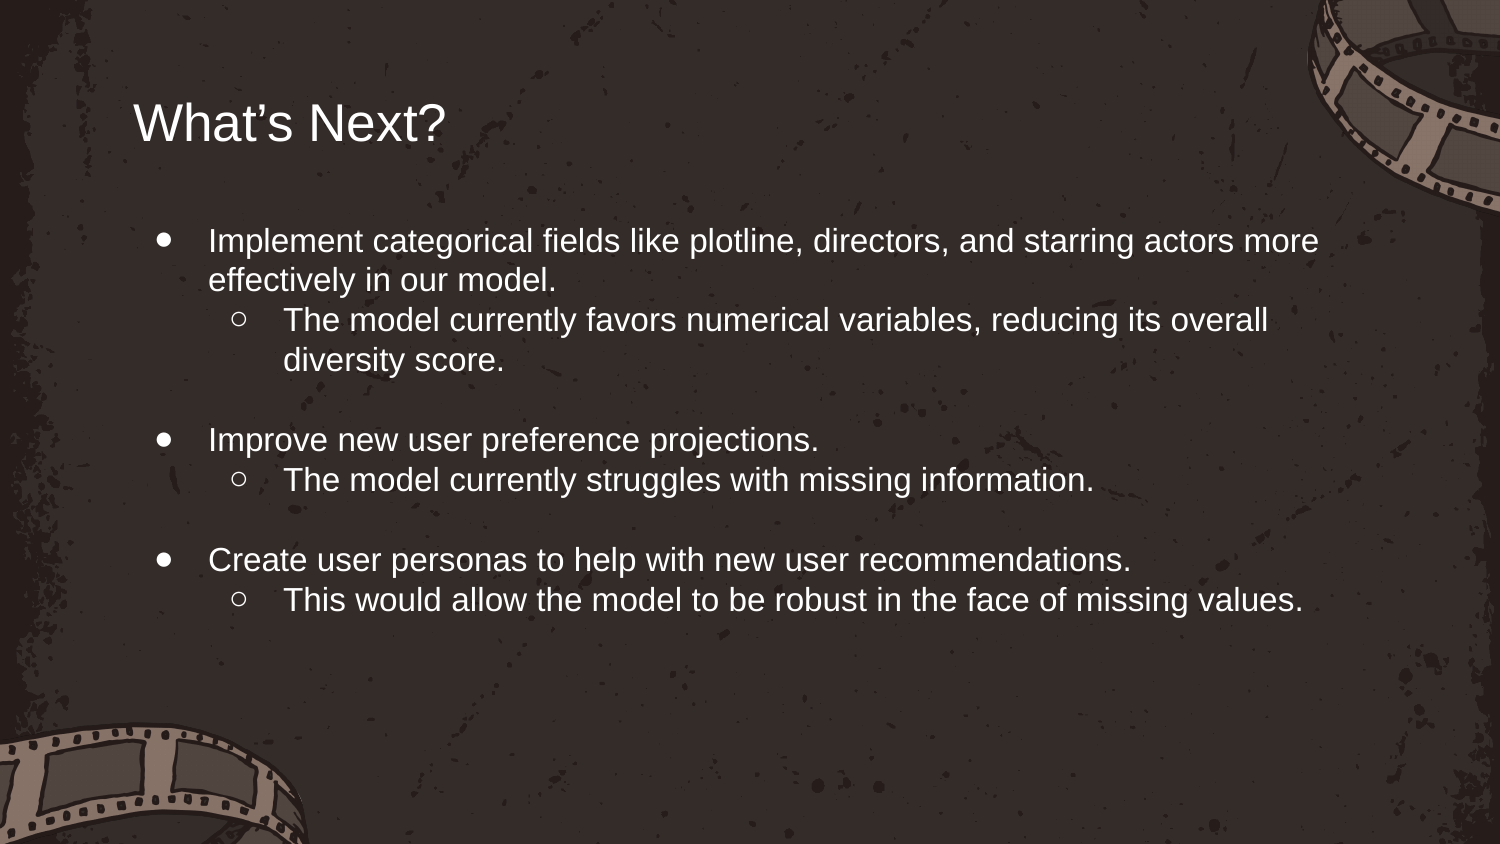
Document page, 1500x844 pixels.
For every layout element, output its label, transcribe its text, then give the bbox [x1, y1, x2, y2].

picture [0, 0, 1500, 844]
text_box Implement categorical fields like plotline, directors, and starring actors more effectively in our model. The model currently favors numerical variables, reducing its overall diversity score. Improve new user preference projections. The model currently struggles with missing information. Create user personas to help with new user recommendations. This would allow the model to be robust in the face of missing values. [118, 203, 1373, 706]
title What’s Next? [118, 72, 1382, 167]
